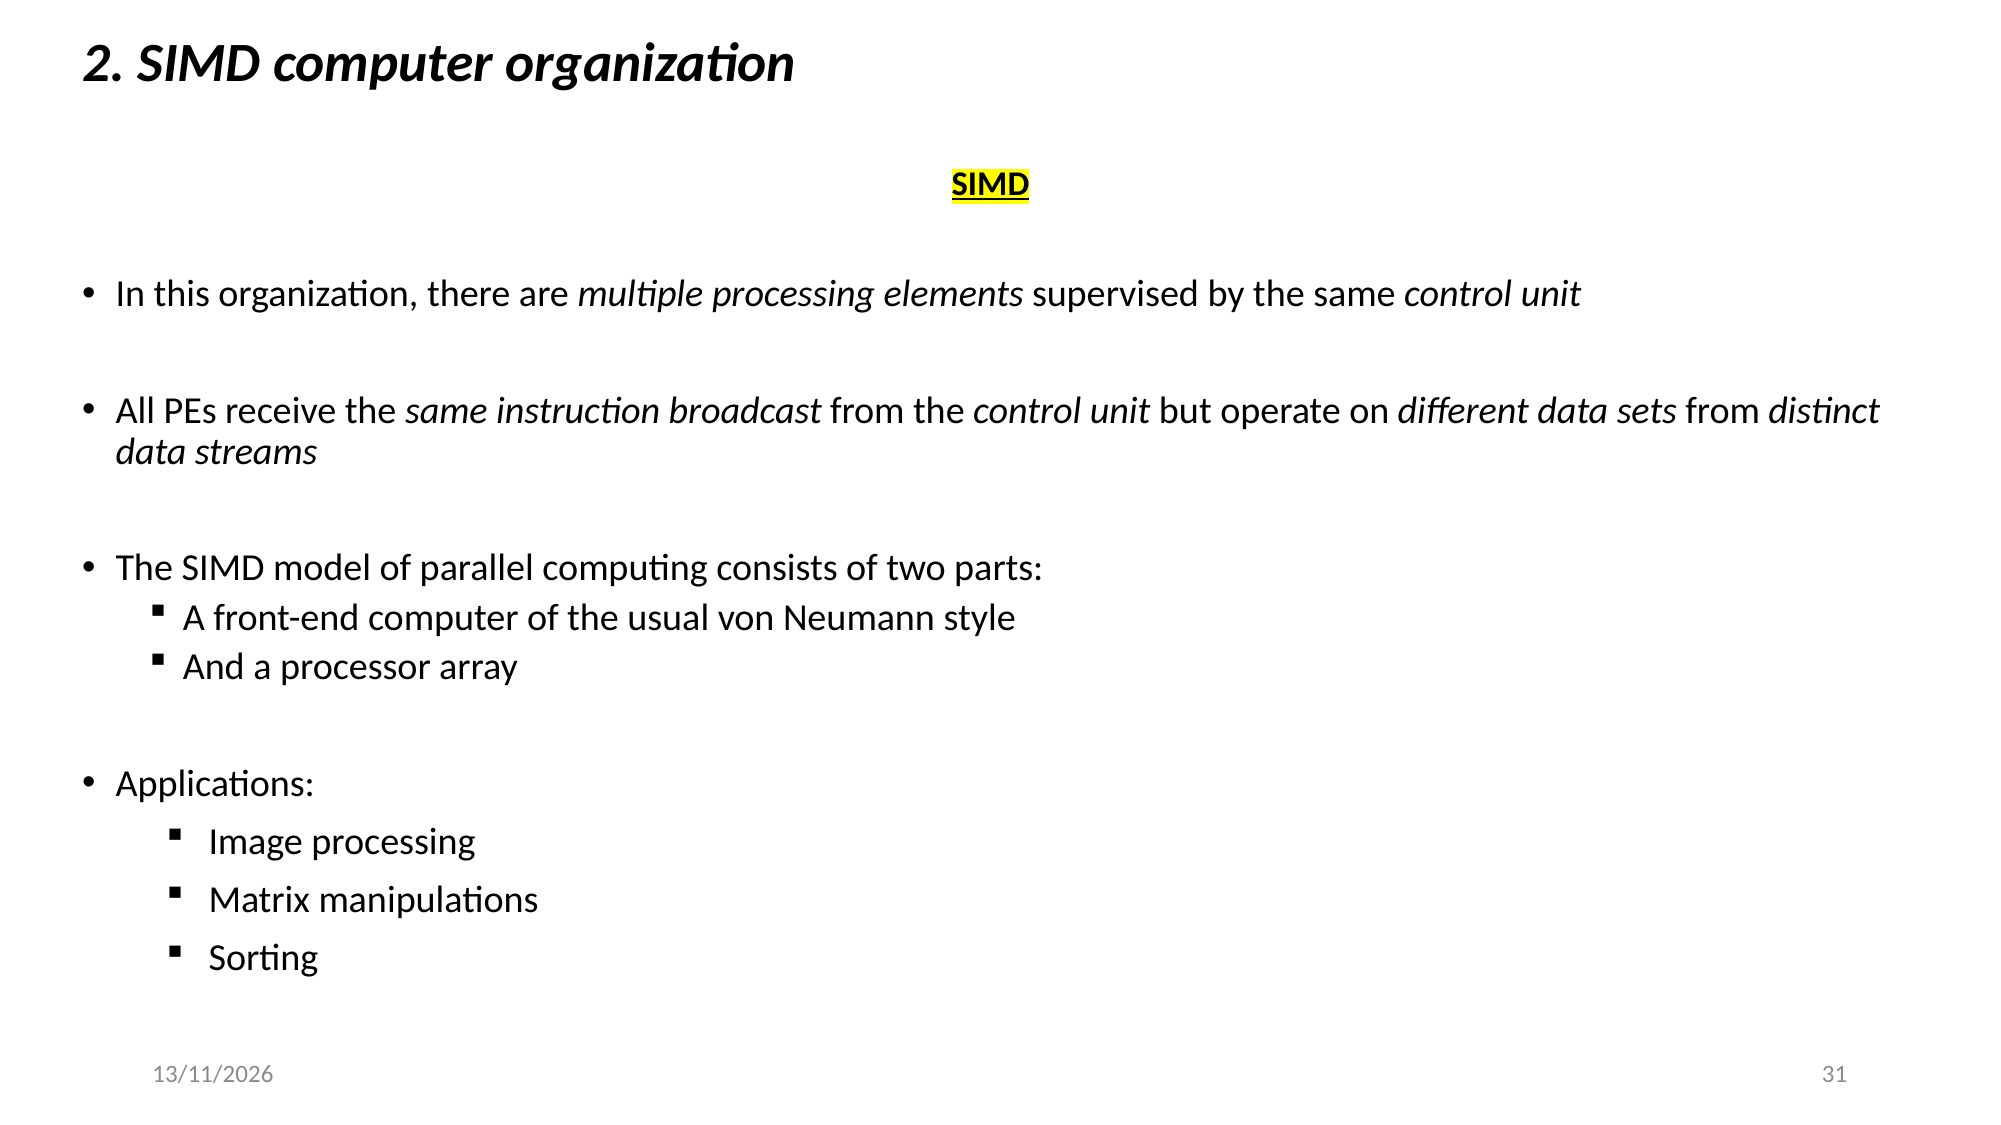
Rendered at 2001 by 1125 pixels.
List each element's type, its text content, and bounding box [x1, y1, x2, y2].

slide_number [137, 1042, 588, 1103]
slide_number 31 [1412, 1042, 1863, 1103]
list 2. SIMD computer organization SIMD In this organization, there are multiple processing elements supervised by the same control unit All PEs receive the same instruction broadcast from the control unit but operate on different data sets from distinct data streams The SIMD model of parallel computing consists of two parts: A front-end computer of the usual von Neumann style And a processor array Applications: Image processing Matrix manipulations Sorting [67, 26, 1914, 992]
